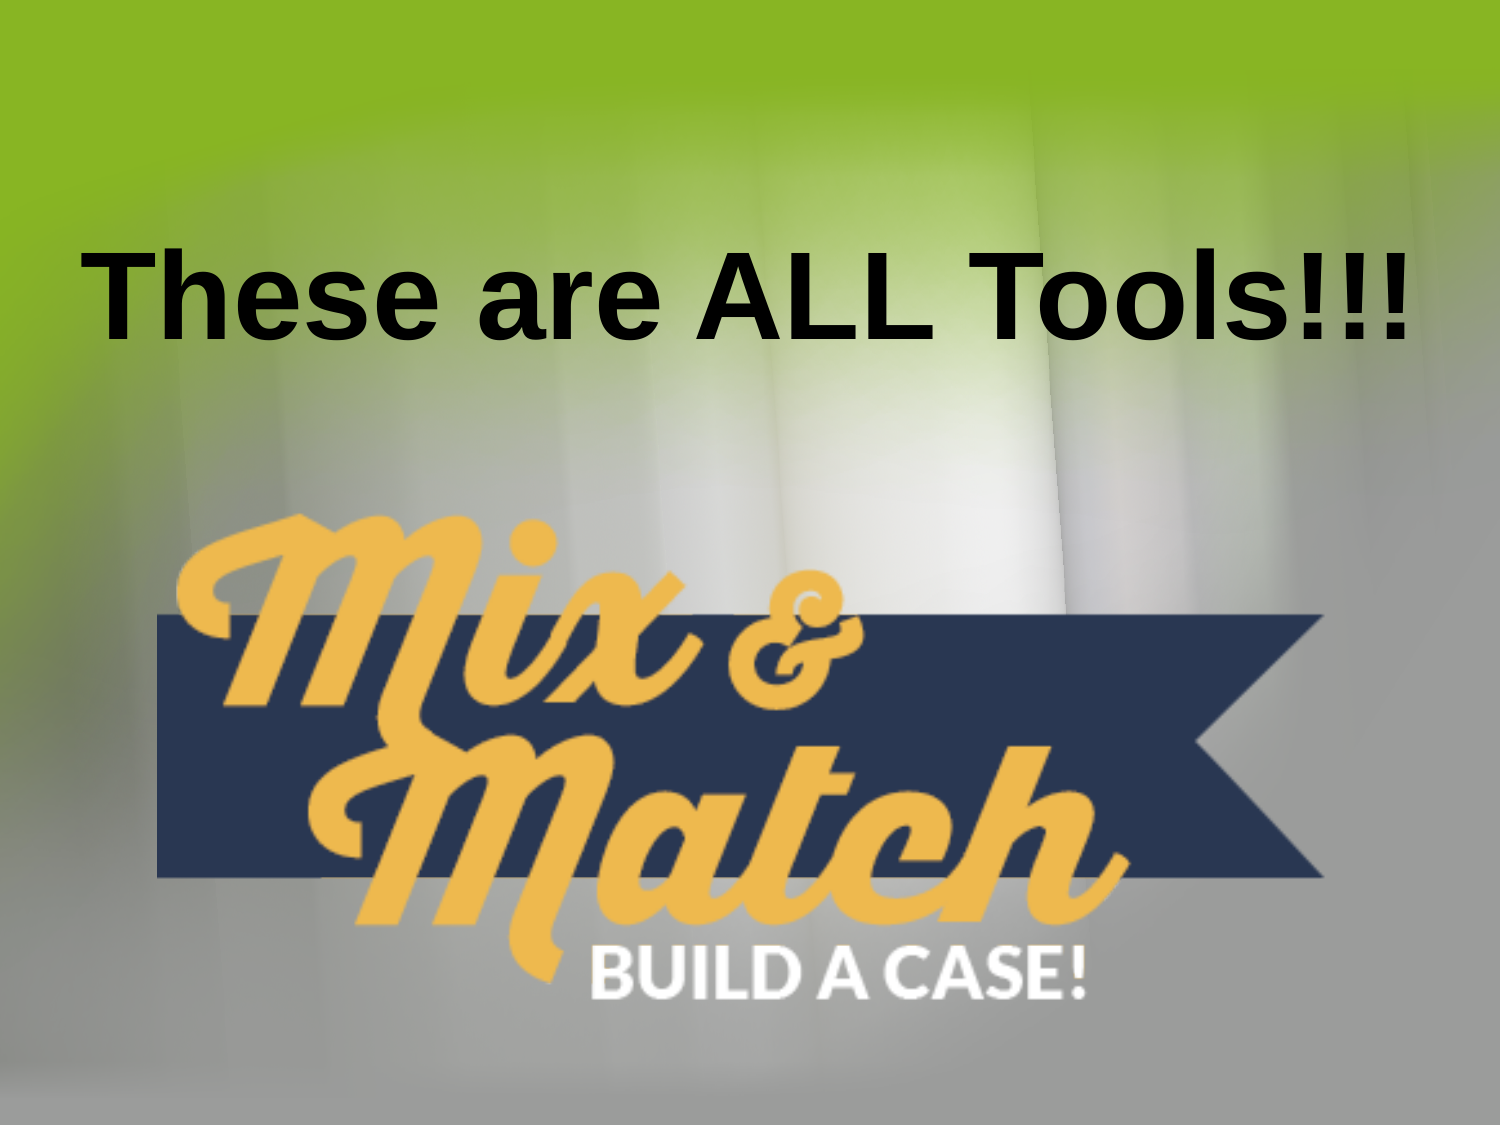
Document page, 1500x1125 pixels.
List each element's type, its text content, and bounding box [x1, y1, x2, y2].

text_box These are ALL Tools!!! [65, 206, 1434, 372]
picture [0, 0, 1500, 1125]
